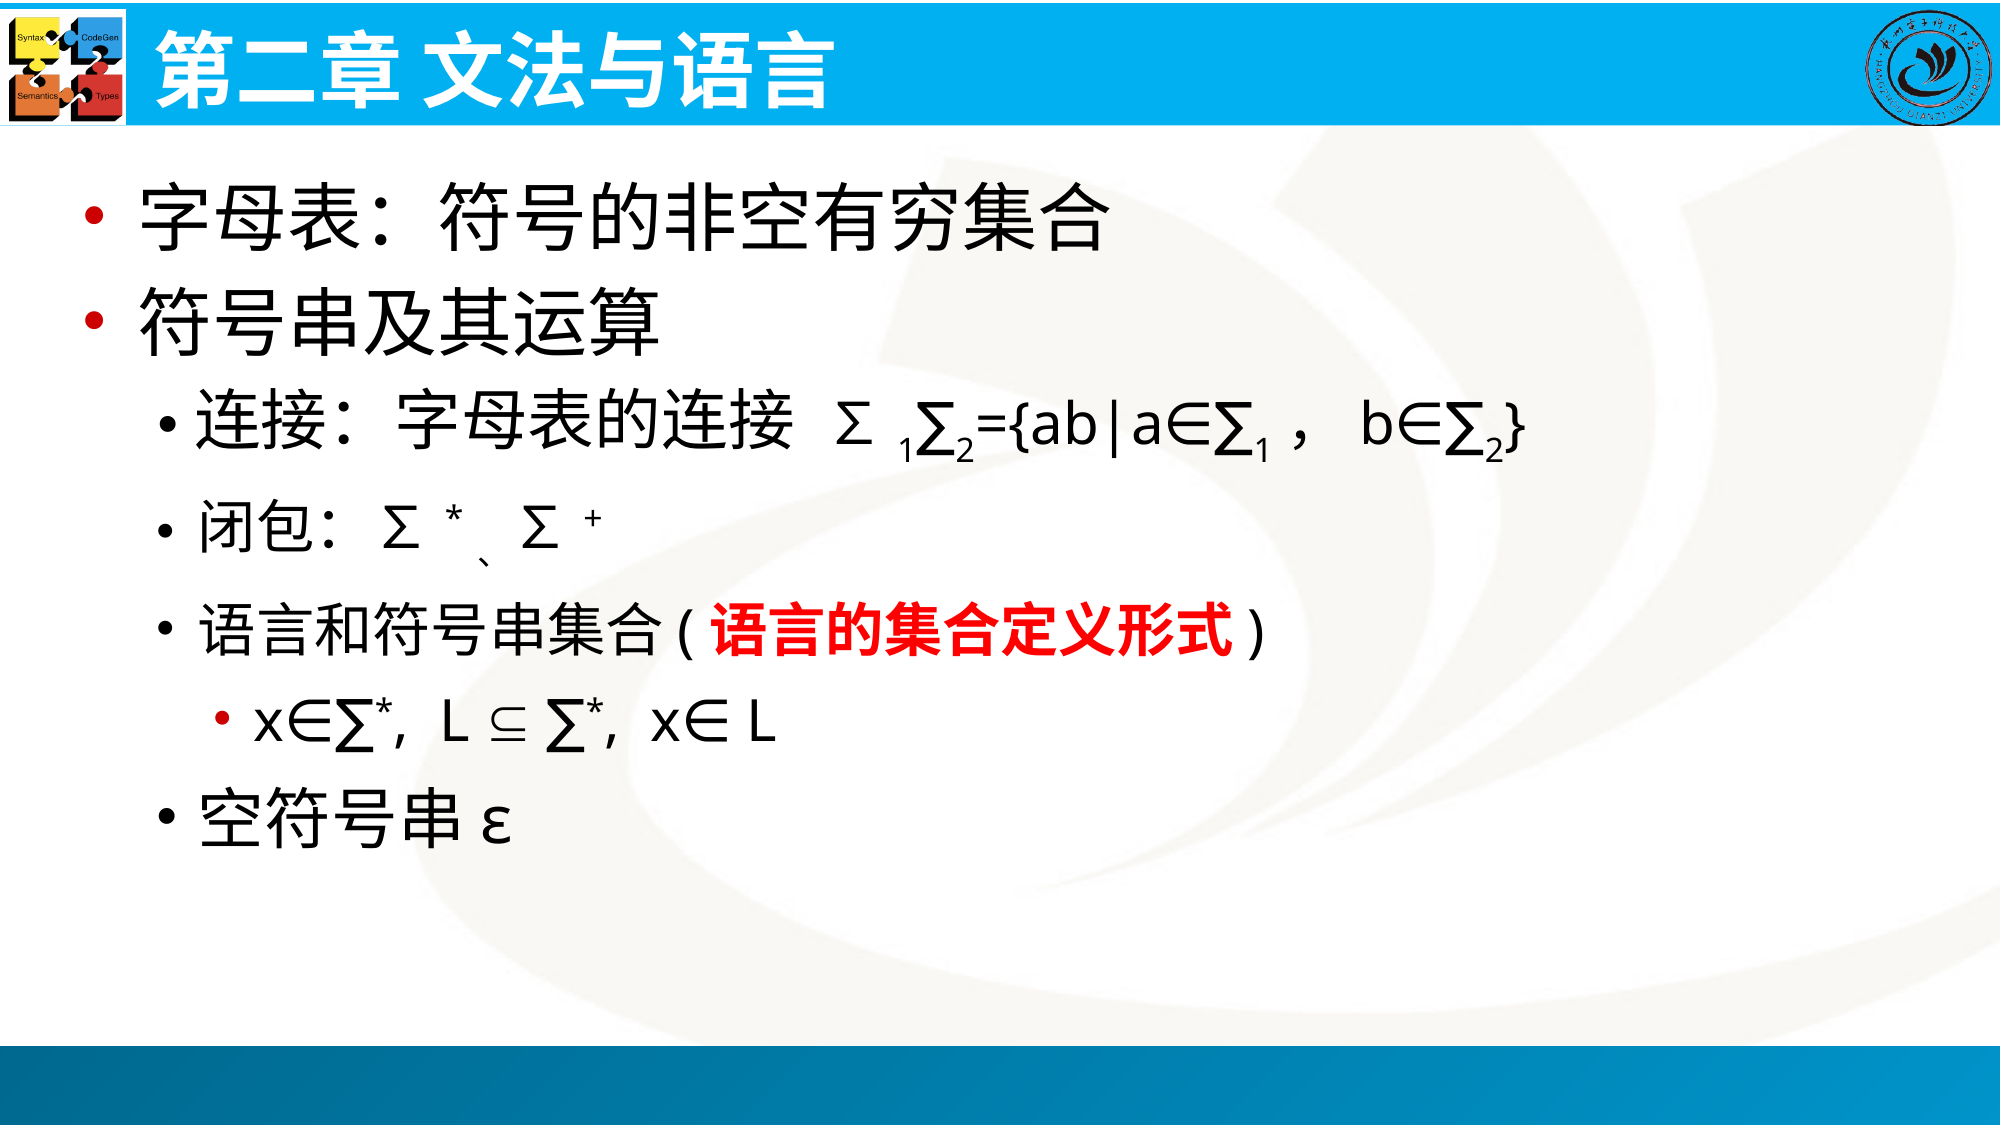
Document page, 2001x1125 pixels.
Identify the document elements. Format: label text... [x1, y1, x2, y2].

slide_number [873, 1042, 1308, 1118]
title 第二章 文法与语言 [137, 6, 1934, 126]
list 字母表：符号的非空有穷集合 符号串及其运算 连接：字母表的连接 ∑1∑2={ab|a∈∑1，b∈∑2} 闭包：∑*、∑+ 语言和符号串集合(语言的集合定义形式) x∈∑*, L  ∑*, x∈ L 空符号串ε [66, 162, 1934, 980]
